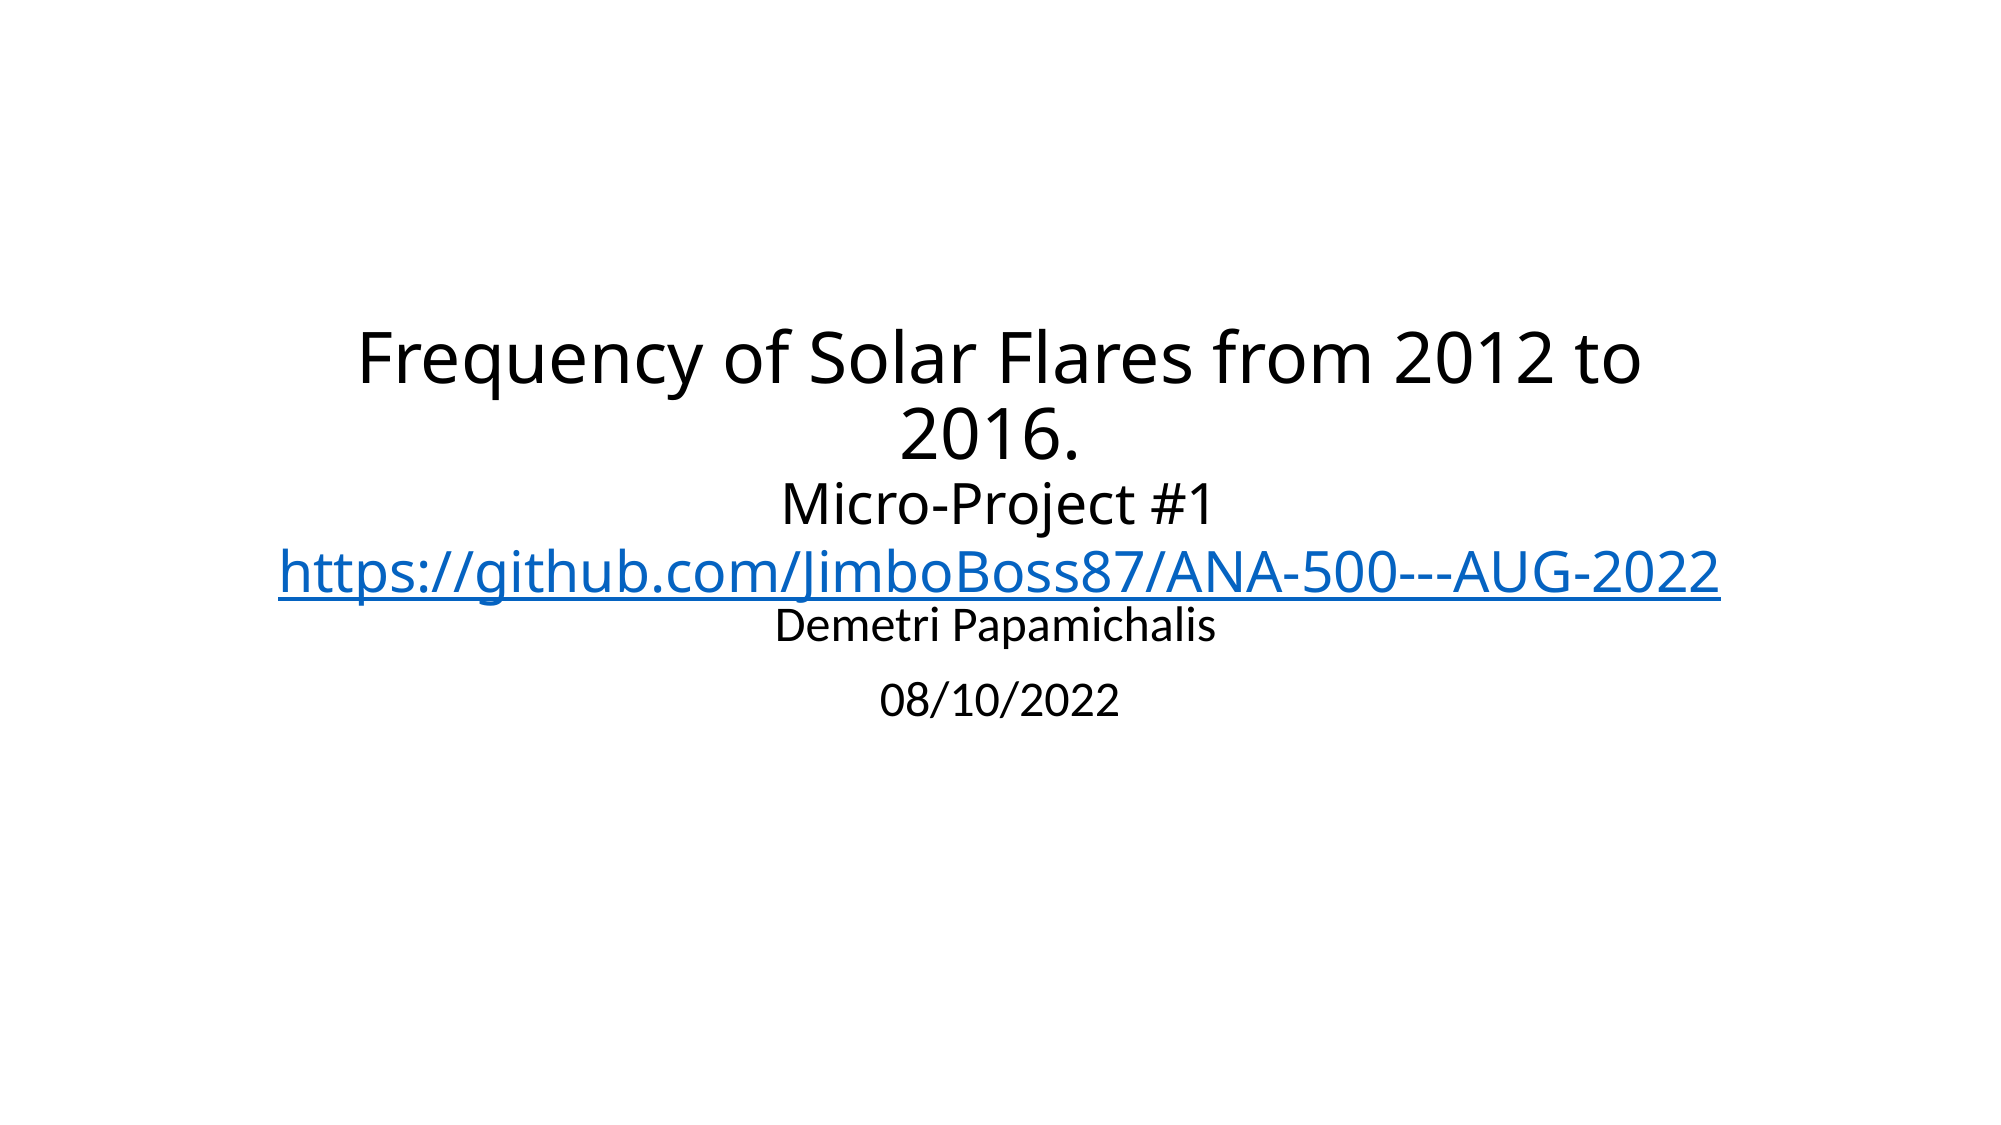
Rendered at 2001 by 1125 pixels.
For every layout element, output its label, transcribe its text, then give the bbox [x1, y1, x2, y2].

subtitle Demetri Papamichalis 08/10/2022 [249, 590, 1750, 863]
title Frequency of Solar Flares from 2012 to 2016. Micro-Project #1 https://github.com/JimboBoss87/ANA-500---AUG-2022 [249, 291, 1750, 590]
